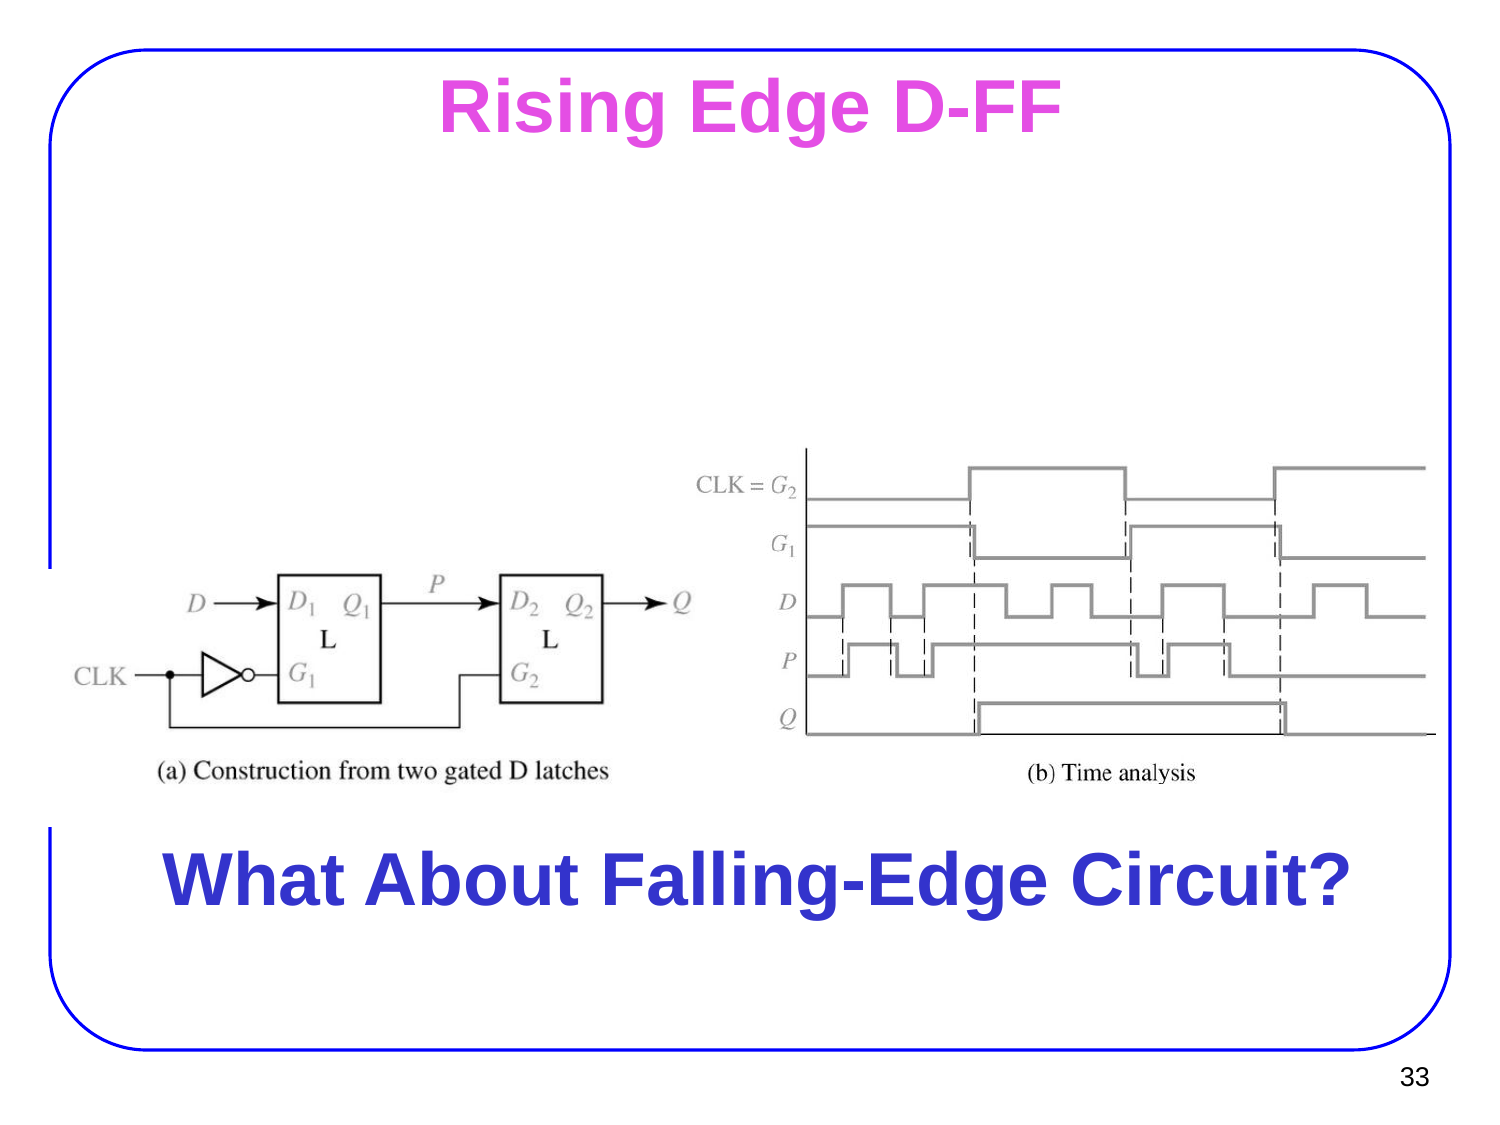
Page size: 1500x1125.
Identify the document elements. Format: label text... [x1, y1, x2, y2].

title Rising Edge D-FF [113, 66, 1389, 140]
text_box What About Falling-Edge Circuit? [147, 823, 1376, 929]
slide_number 33 [1351, 1047, 1444, 1104]
picture [0, 421, 1436, 828]
